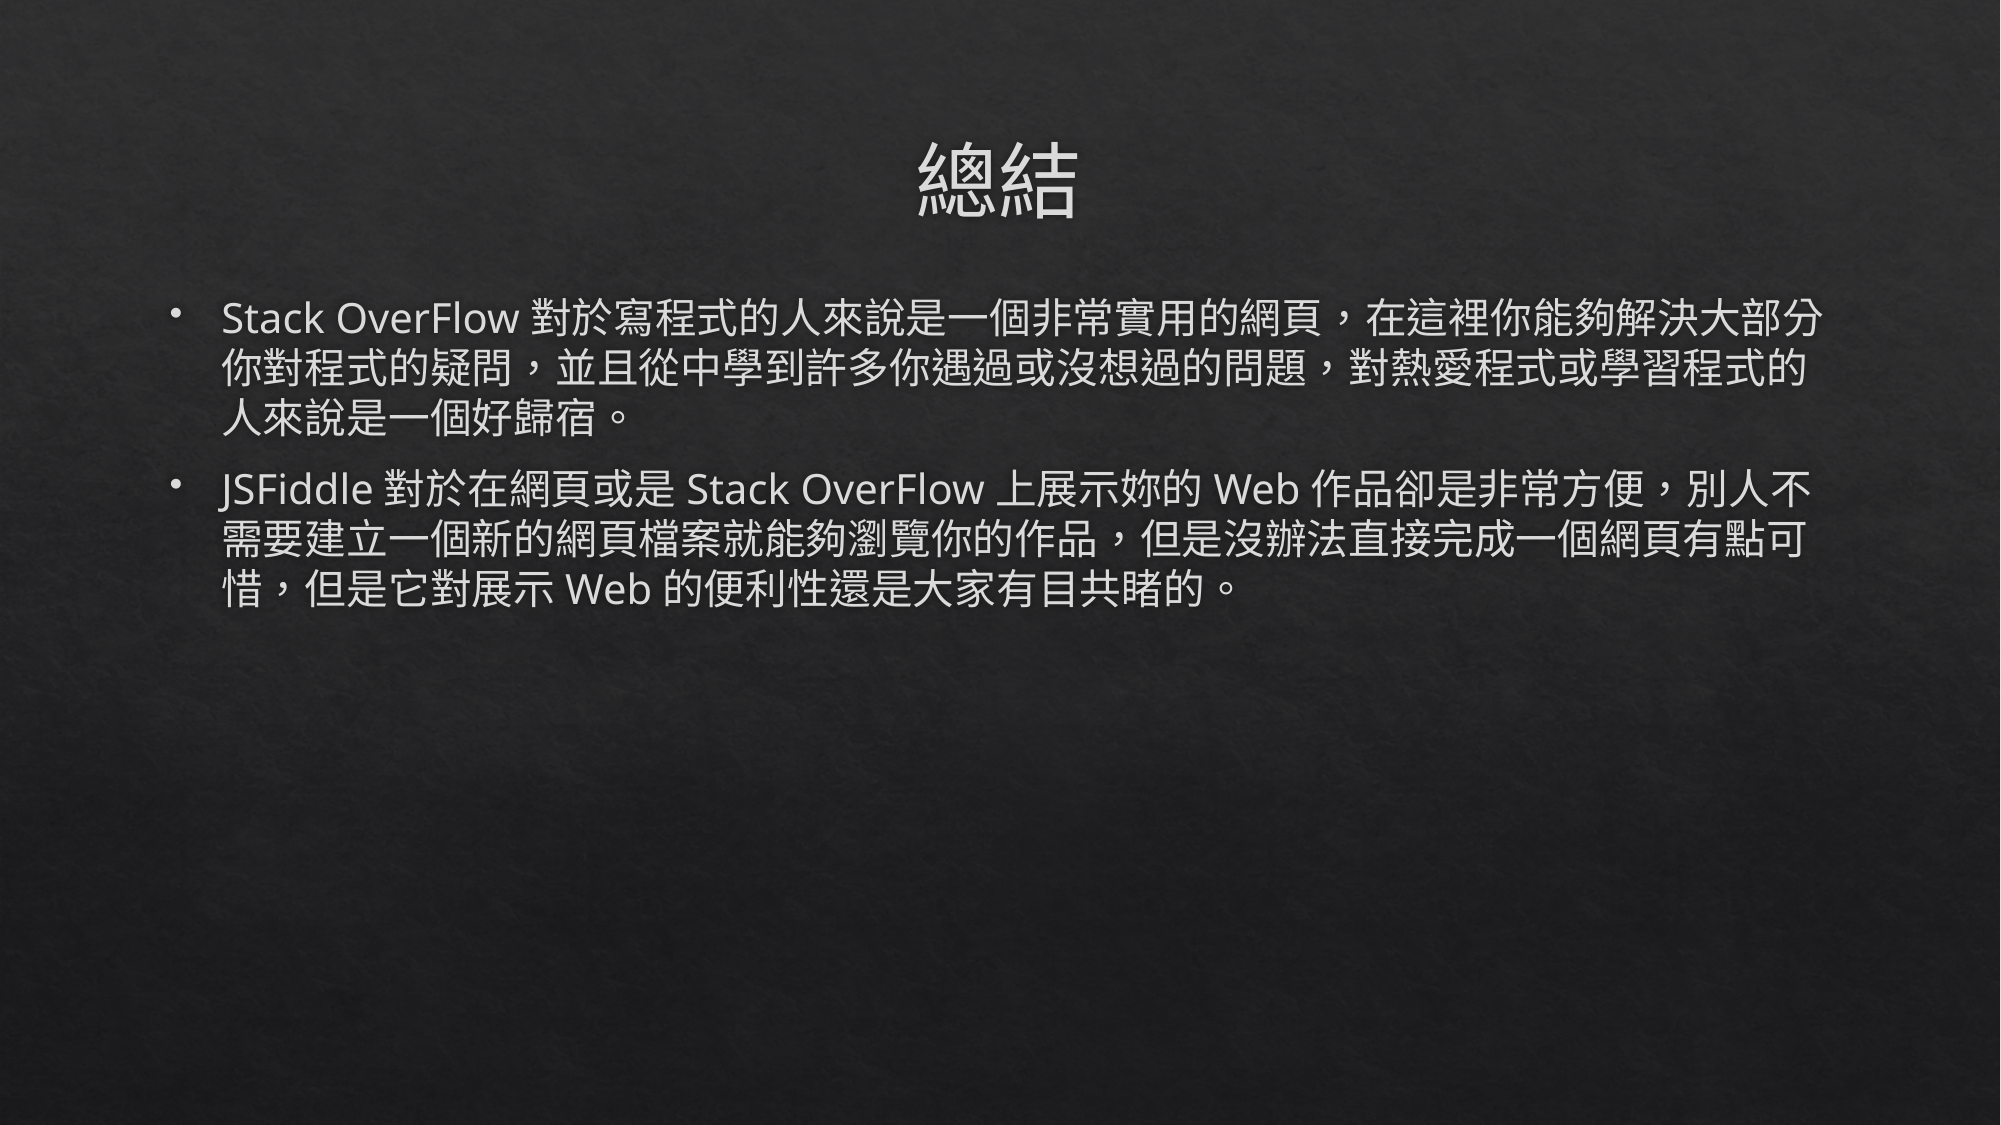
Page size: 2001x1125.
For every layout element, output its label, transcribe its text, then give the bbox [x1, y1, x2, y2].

title 總結 [149, 99, 1849, 260]
list Stack OverFlow對於寫程式的人來說是一個非常實用的網頁，在這裡你能夠解決大部分你對程式的疑問，並且從中學到許多你遇過或沒想過的問題，對熱愛程式或學習程式的人來說是一個好歸宿。 JSFiddle對於在網頁或是Stack OverFlow上展示妳的Web作品卻是非常方便，別人不需要建立一個新的網頁檔案就能夠瀏覽你的作品，但是沒辦法直接完成一個網頁有點可惜，但是它對展示Web的便利性還是大家有目共睹的。 [149, 284, 1849, 950]
